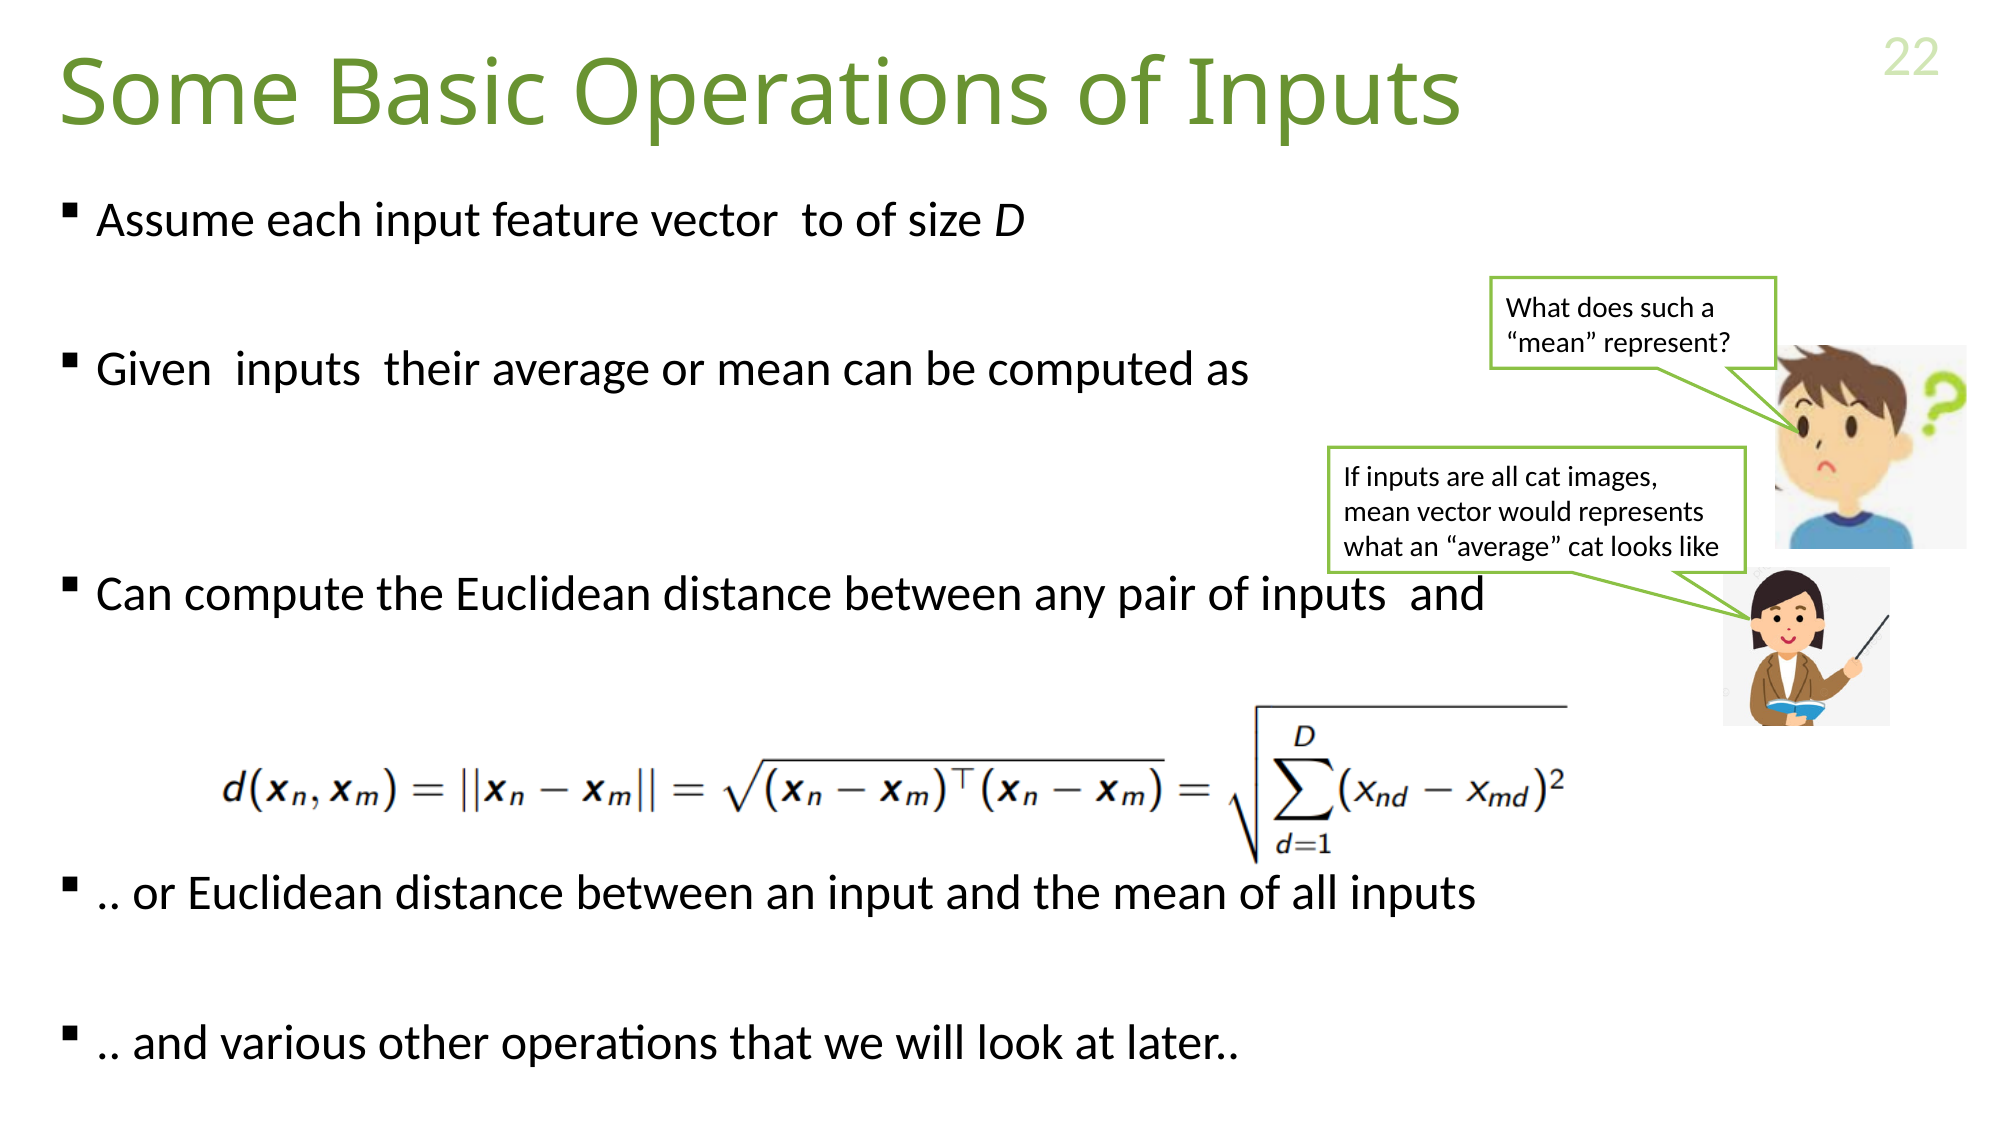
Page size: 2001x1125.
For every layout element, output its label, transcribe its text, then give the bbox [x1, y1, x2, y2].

text_box If inputs are all cat images, mean vector would represents what an “average” cat looks like [1327, 446, 1747, 614]
text_box What does such a “mean” represent? [1489, 276, 1777, 423]
slide_number 22 [1857, 22, 1957, 83]
picture [219, 686, 1584, 867]
picture [1775, 345, 1970, 549]
title Some Basic Operations of Inputs [43, 27, 1970, 163]
picture [1723, 567, 1890, 726]
